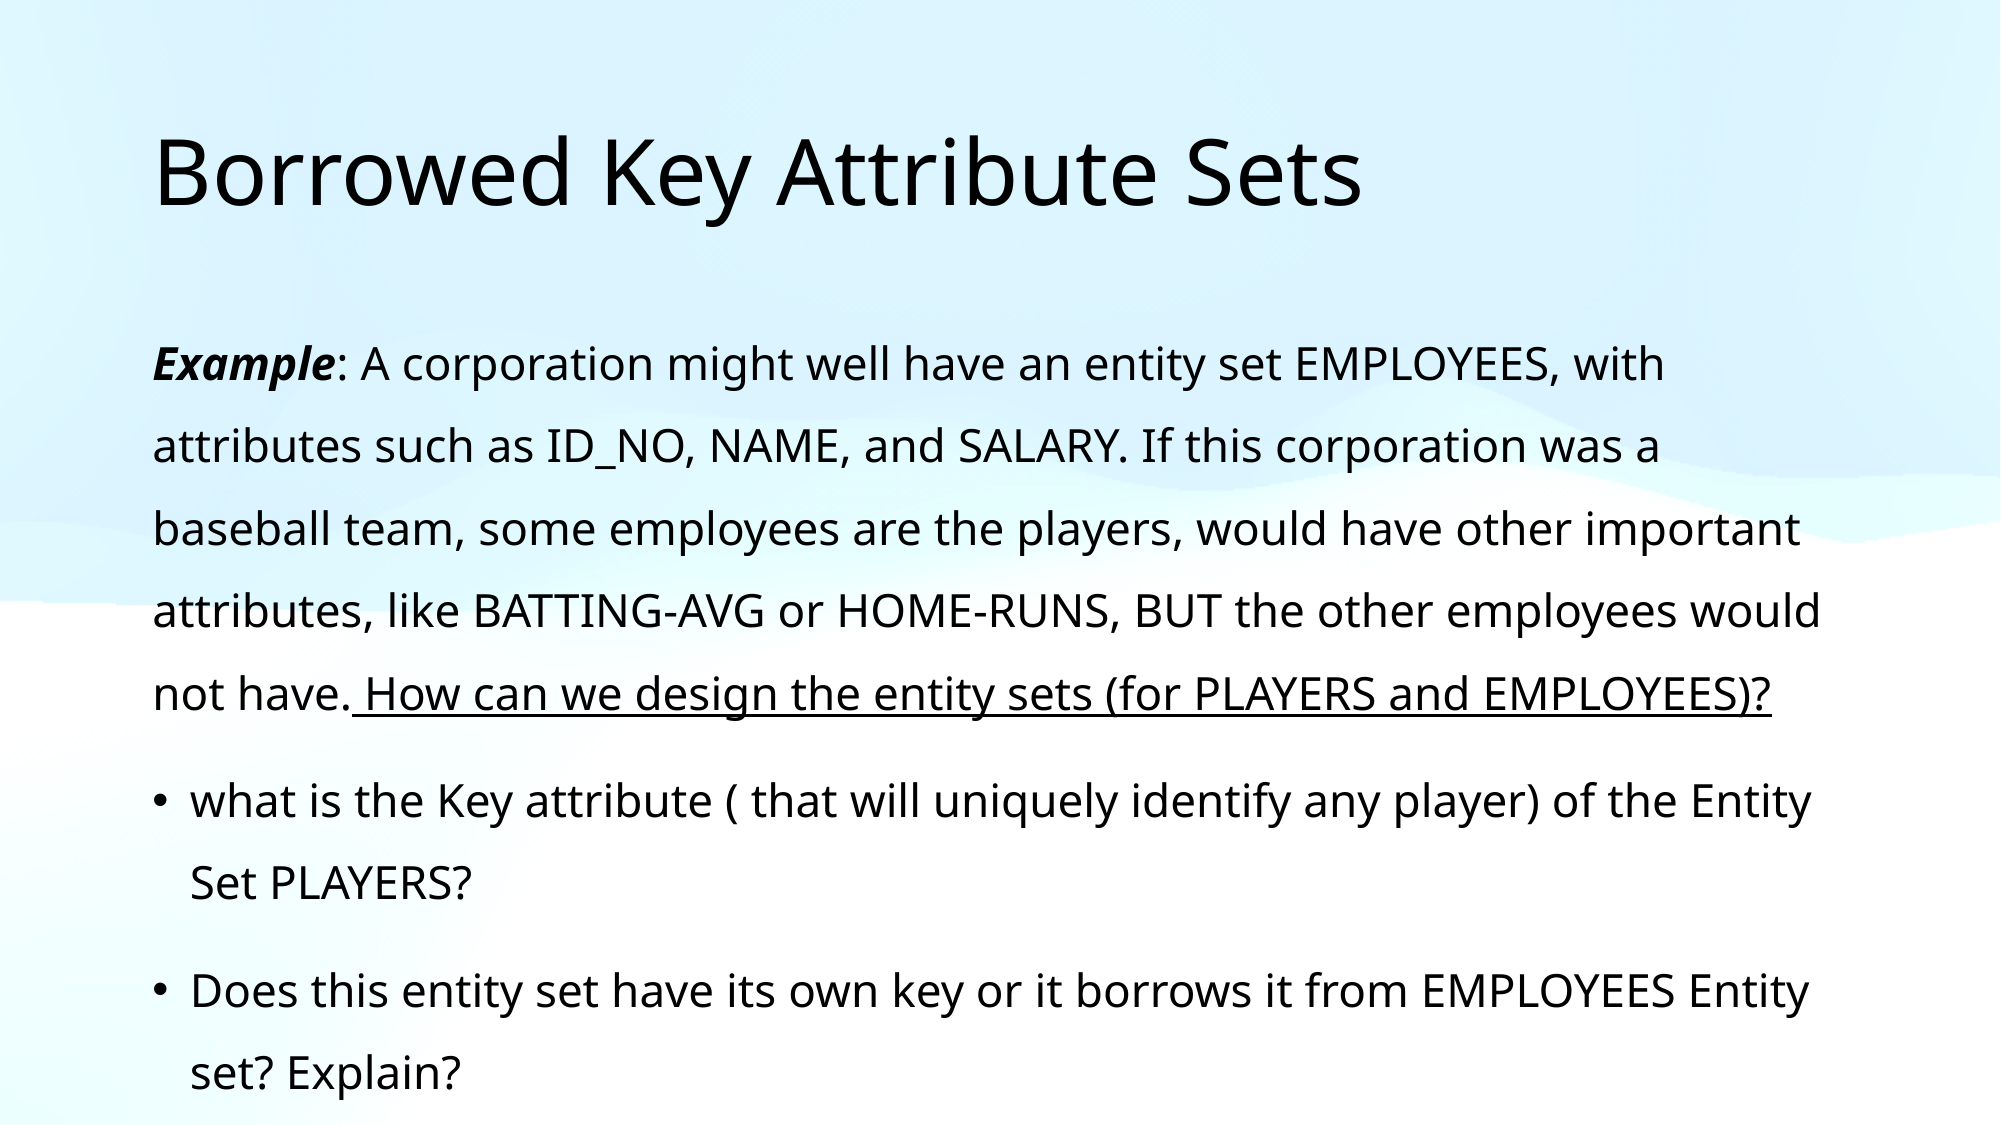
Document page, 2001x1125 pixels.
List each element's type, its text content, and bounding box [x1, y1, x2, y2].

list Example: A corporation might well have an entity set EMPLOYEES, with attributes such as ID_NO, NAME, and SALARY. If this corporation was a baseball team, some employees are the players, would have other important attributes, like BATTING-AVG or HOME-RUNS, BUT the other employees would not have. How can we design the entity sets (for PLAYERS and EMPLOYEES)? what is the Key attribute ( that will uniquely identify any player) of the Entity Set PLAYERS? Does this entity set have its own key or it borrows it from EMPLOYEES Entity set? Explain? [137, 299, 1863, 1014]
picture [0, 0, 2001, 1125]
title Borrowed Key Attribute Sets [137, 59, 1863, 278]
